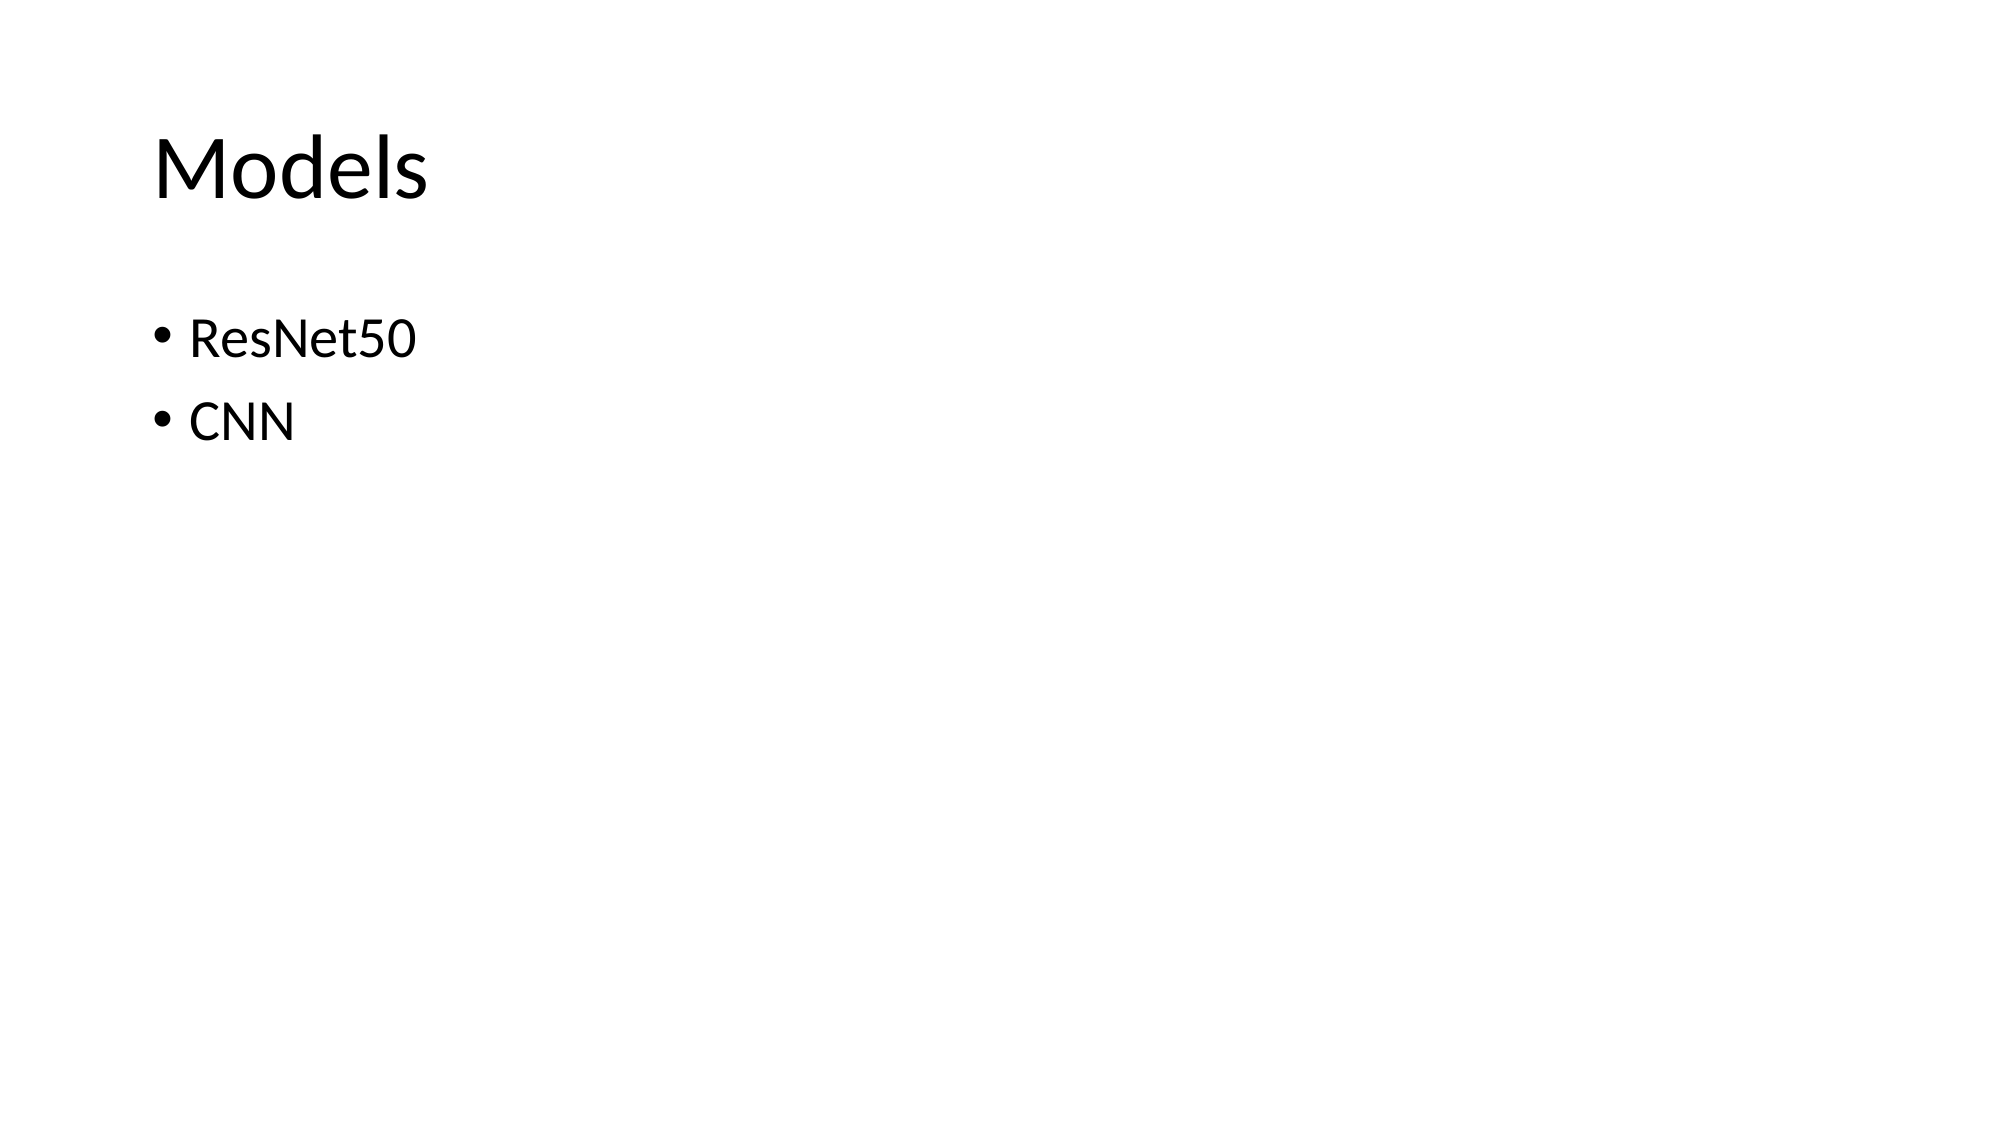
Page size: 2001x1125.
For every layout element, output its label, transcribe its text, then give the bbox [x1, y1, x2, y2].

list ResNet50 CNN [137, 299, 1863, 1014]
title Models [137, 59, 1863, 278]
